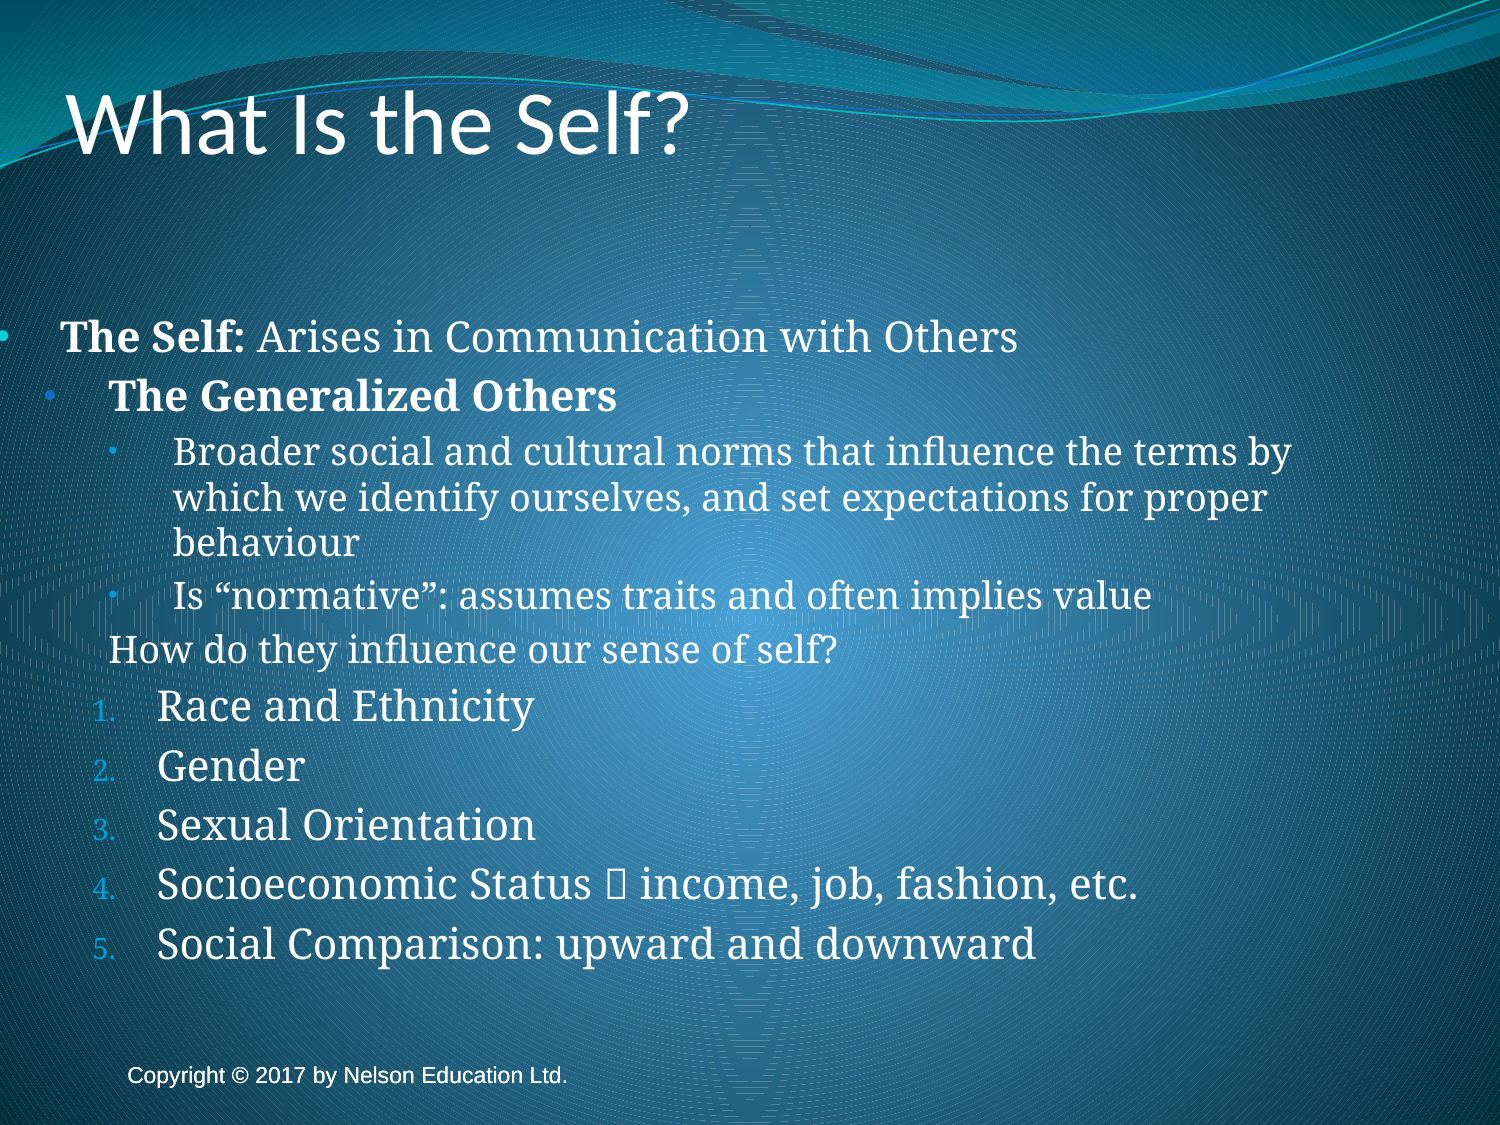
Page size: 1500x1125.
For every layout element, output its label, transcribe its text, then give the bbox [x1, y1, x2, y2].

subtitle The Self: Arises in Communication with Others The Generalized Others Broader social and cultural norms that influence the terms by which we identify ourselves, and set expectations for proper behaviour Is “normative”: assumes traits and often implies value How do they influence our sense of self? Race and Ethnicity Gender Sexual Orientation Socioeconomic Status  income, job, fashion, etc. Social Comparison: upward and downward [0, 302, 1355, 985]
text_box What Is the Self? [50, 67, 1424, 197]
